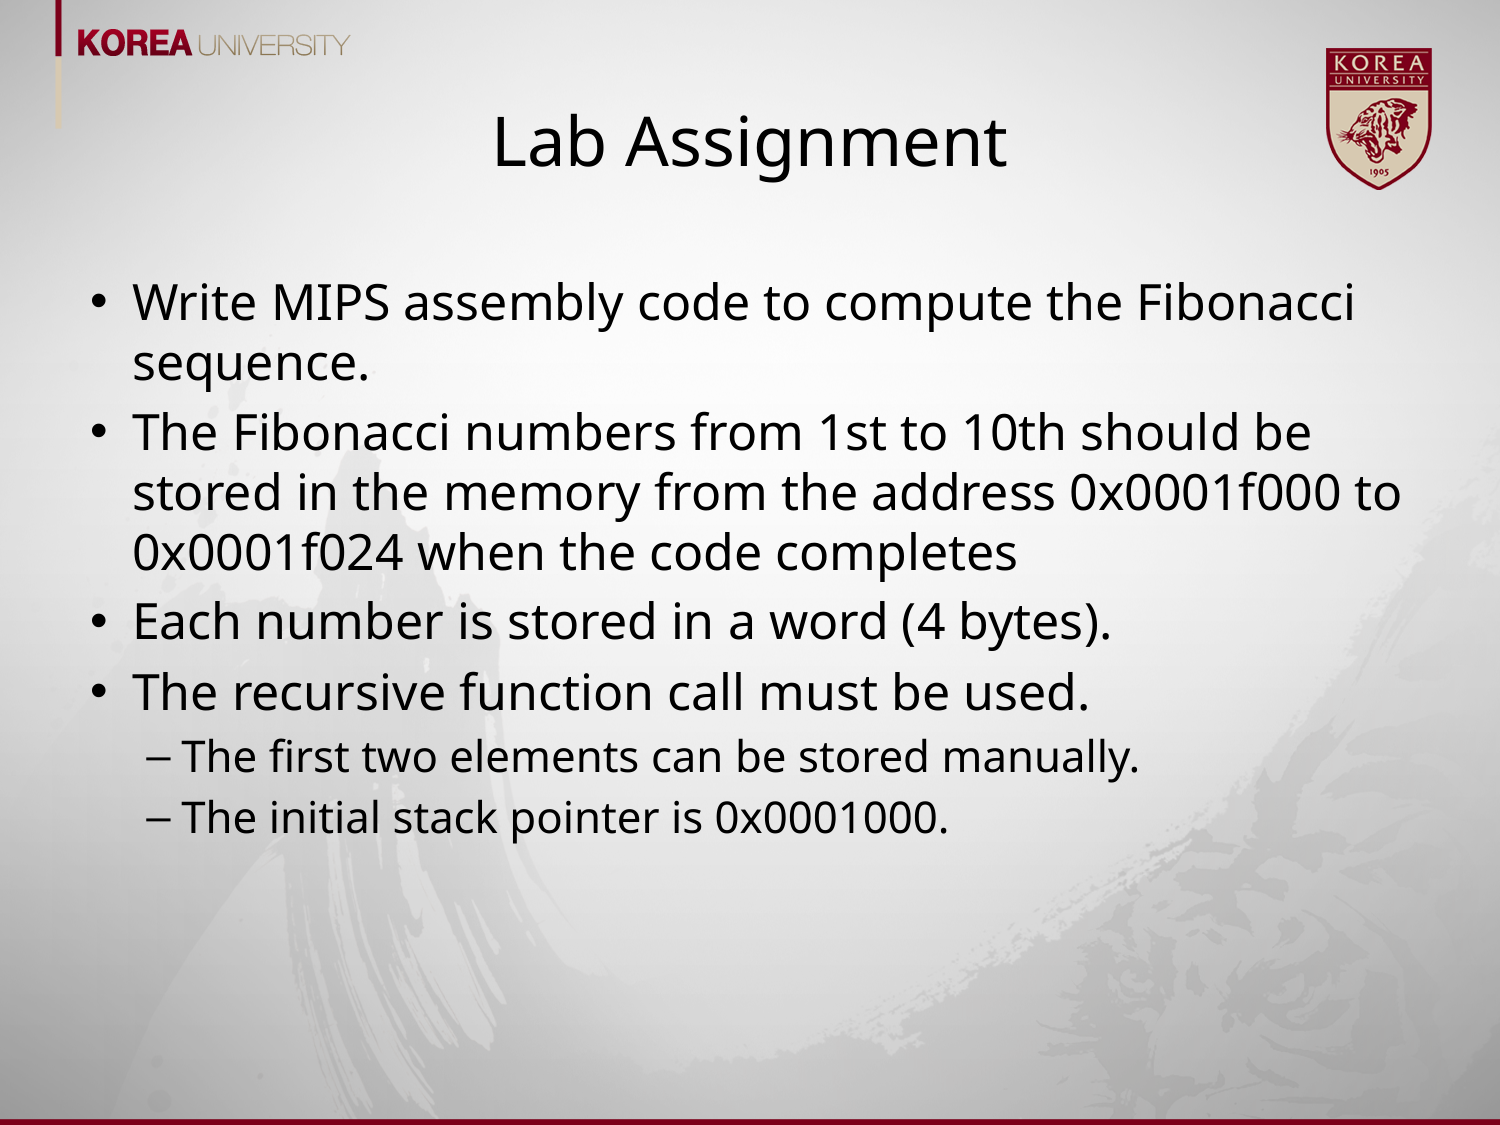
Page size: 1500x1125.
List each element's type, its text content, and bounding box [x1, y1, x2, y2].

picture [0, 0, 1500, 1125]
title Lab Assignment [75, 45, 1425, 233]
list Write MIPS assembly code to compute the Fibonacci sequence. The Fibonacci numbers from 1st to 10th should be stored in the memory from the address 0x0001f000 to 0x0001f024 when the code completes Each number is stored in a word (4 bytes). The recursive function call must be used. The first two elements can be stored manually. The initial stack pointer is 0x0001000. [75, 262, 1425, 1005]
